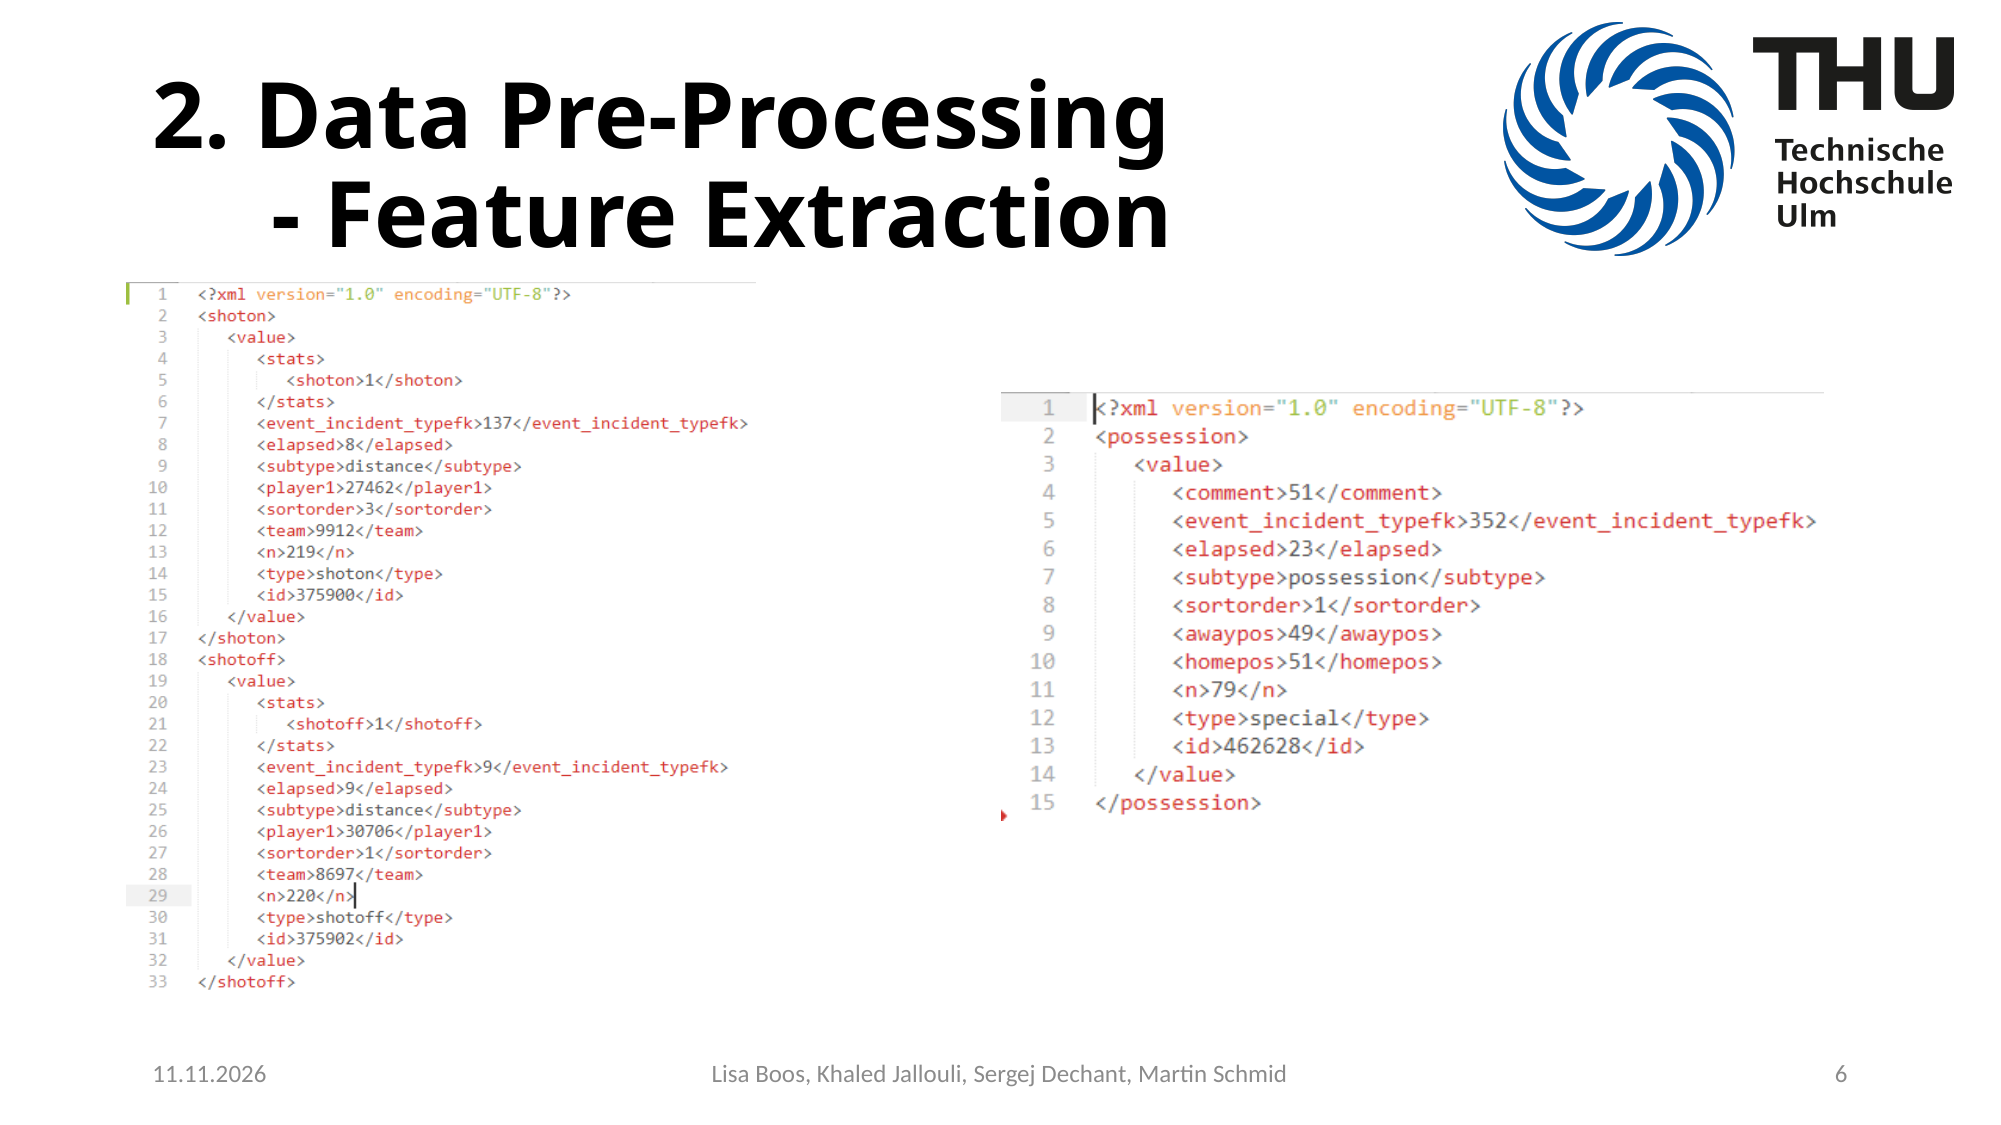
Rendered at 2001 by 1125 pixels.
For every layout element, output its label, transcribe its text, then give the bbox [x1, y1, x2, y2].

picture [1503, 22, 1954, 256]
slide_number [137, 1042, 588, 1103]
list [126, 282, 756, 997]
picture [1001, 392, 1824, 821]
footer Lisa Boos, Khaled Jallouli, Sergej Dechant, Martin Schmid [662, 1042, 1338, 1103]
slide_number 6 [1412, 1042, 1863, 1103]
title 2. Data Pre-Processing - Feature Extraction [137, 59, 1863, 278]
